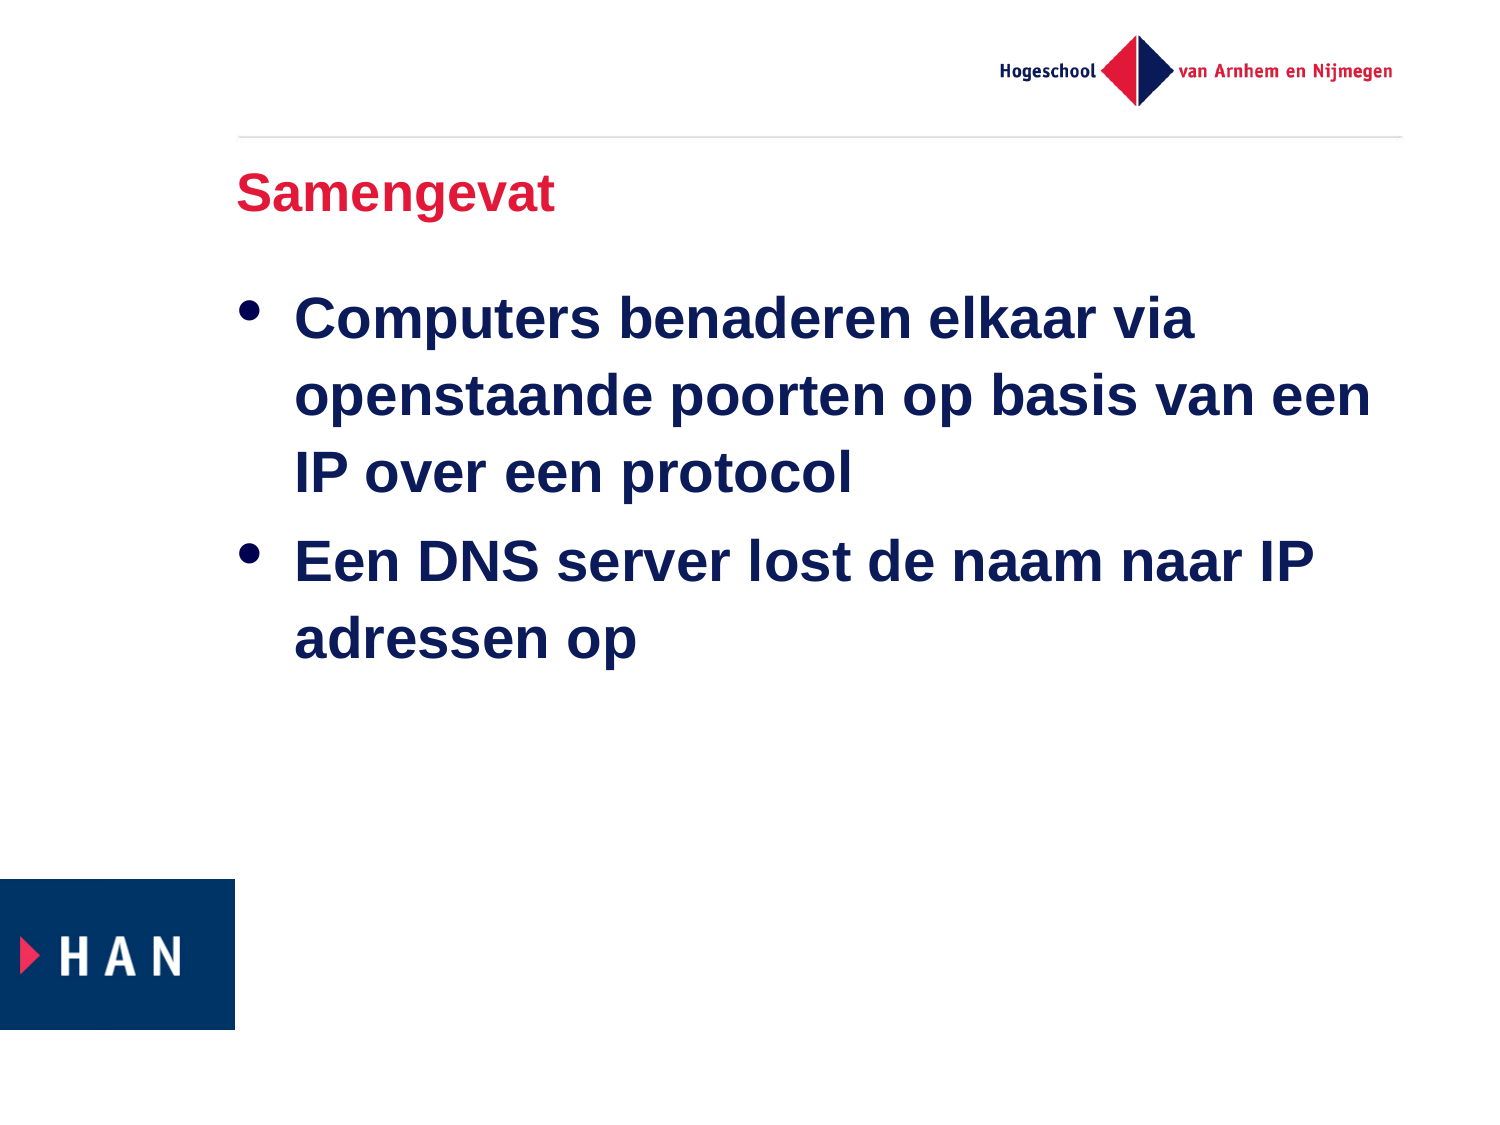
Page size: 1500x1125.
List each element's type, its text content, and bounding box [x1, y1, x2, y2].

picture [0, 879, 235, 1030]
picture [992, 29, 1406, 113]
picture [233, 126, 1412, 145]
title Samengevat [236, 147, 1406, 231]
list Computers benaderen elkaar via openstaande poorten op basis van een IP over een protocol Een DNS server lost de naam naar IP adressen op [236, 265, 1403, 880]
